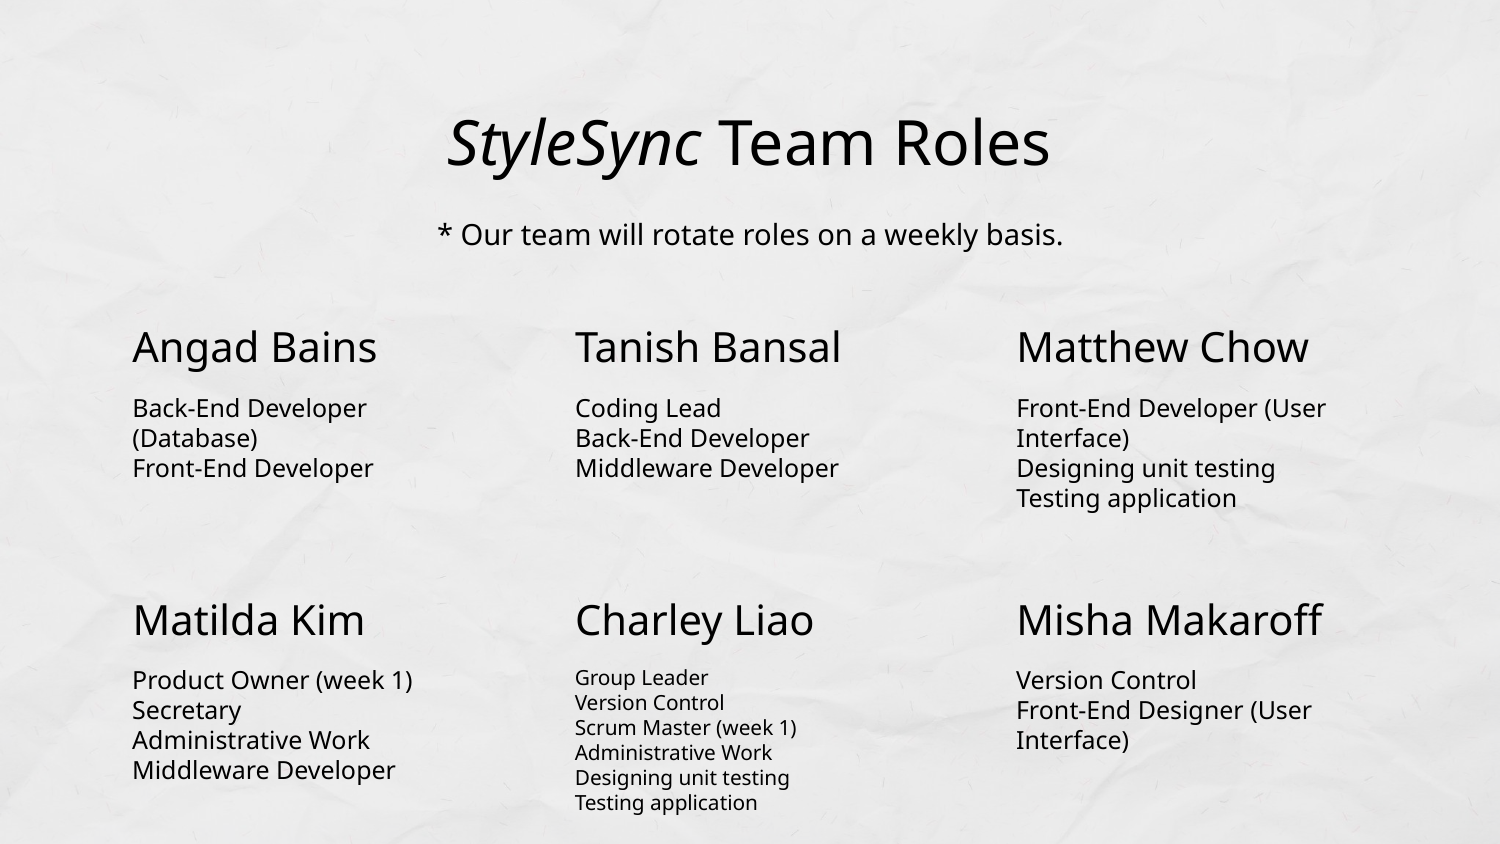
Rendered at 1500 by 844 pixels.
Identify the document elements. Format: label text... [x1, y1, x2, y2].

title StyleSync Team Roles [116, 87, 1383, 182]
subtitle Matilda Kim [117, 579, 499, 659]
subtitle Coding Lead Back-End Developer Middleware Developer [560, 387, 942, 518]
subtitle Angad Bains [117, 306, 499, 386]
subtitle Matthew Chow [1001, 306, 1383, 387]
subtitle Front-End Developer (User Interface) Designing unit testing Testing application [1001, 387, 1383, 518]
subtitle Charley Liao [559, 579, 942, 659]
subtitle Product Owner (week 1) Secretary Administrative Work Middleware Developer [116, 649, 499, 844]
subtitle Tanish Bansal [559, 306, 942, 387]
text_box * Our team will rotate roles on a weekly basis. [3, 200, 1498, 262]
subtitle Back-End Developer (Database) Front-End Developer [117, 386, 499, 501]
subtitle Misha Makaroff [1001, 579, 1383, 659]
subtitle Version Control Front-End Designer (User Interface) [1000, 649, 1383, 844]
subtitle Group Leader Version Control Scrum Master (week 1) Administrative Work Designing unit testing Testing application [559, 659, 941, 844]
